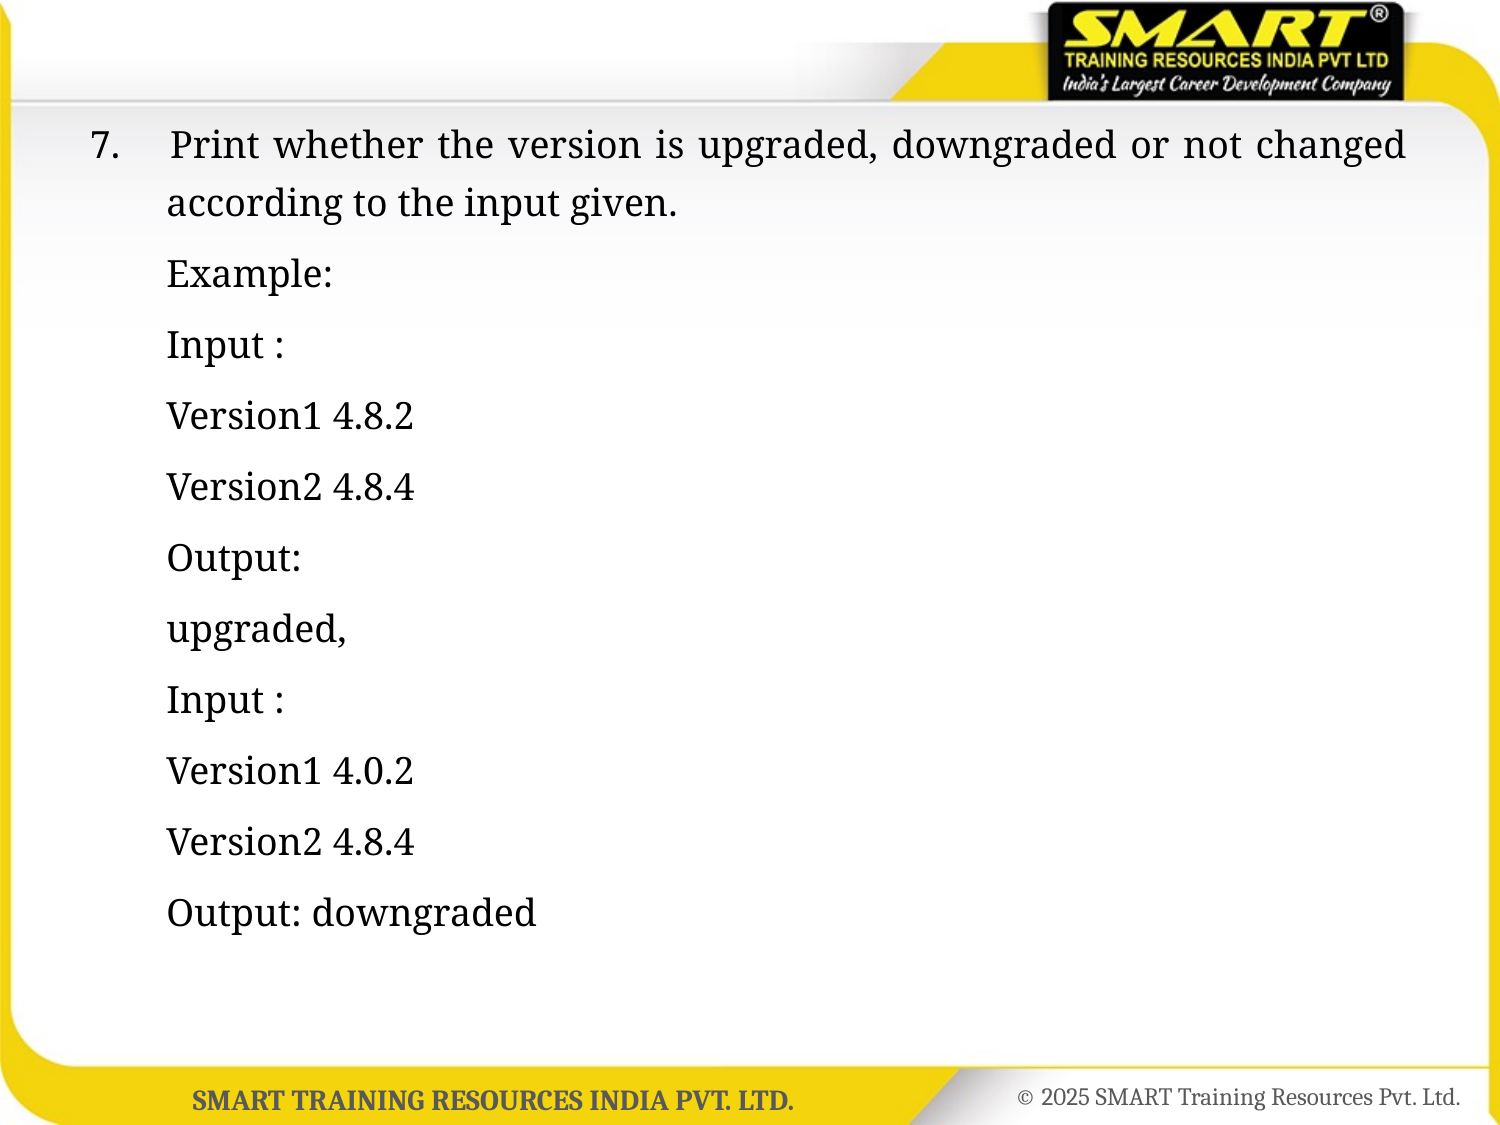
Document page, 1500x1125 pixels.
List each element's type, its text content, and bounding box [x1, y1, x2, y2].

text_box 7. Print whether the version is upgraded, downgraded or not changed according to the input given. Example: Input : Version1 4.8.2 Version2 4.8.4 Output: upgraded, Input : Version1 4.0.2 Version2 4.8.4 Output: downgraded [74, 99, 1423, 942]
picture [0, 1, 1500, 1125]
